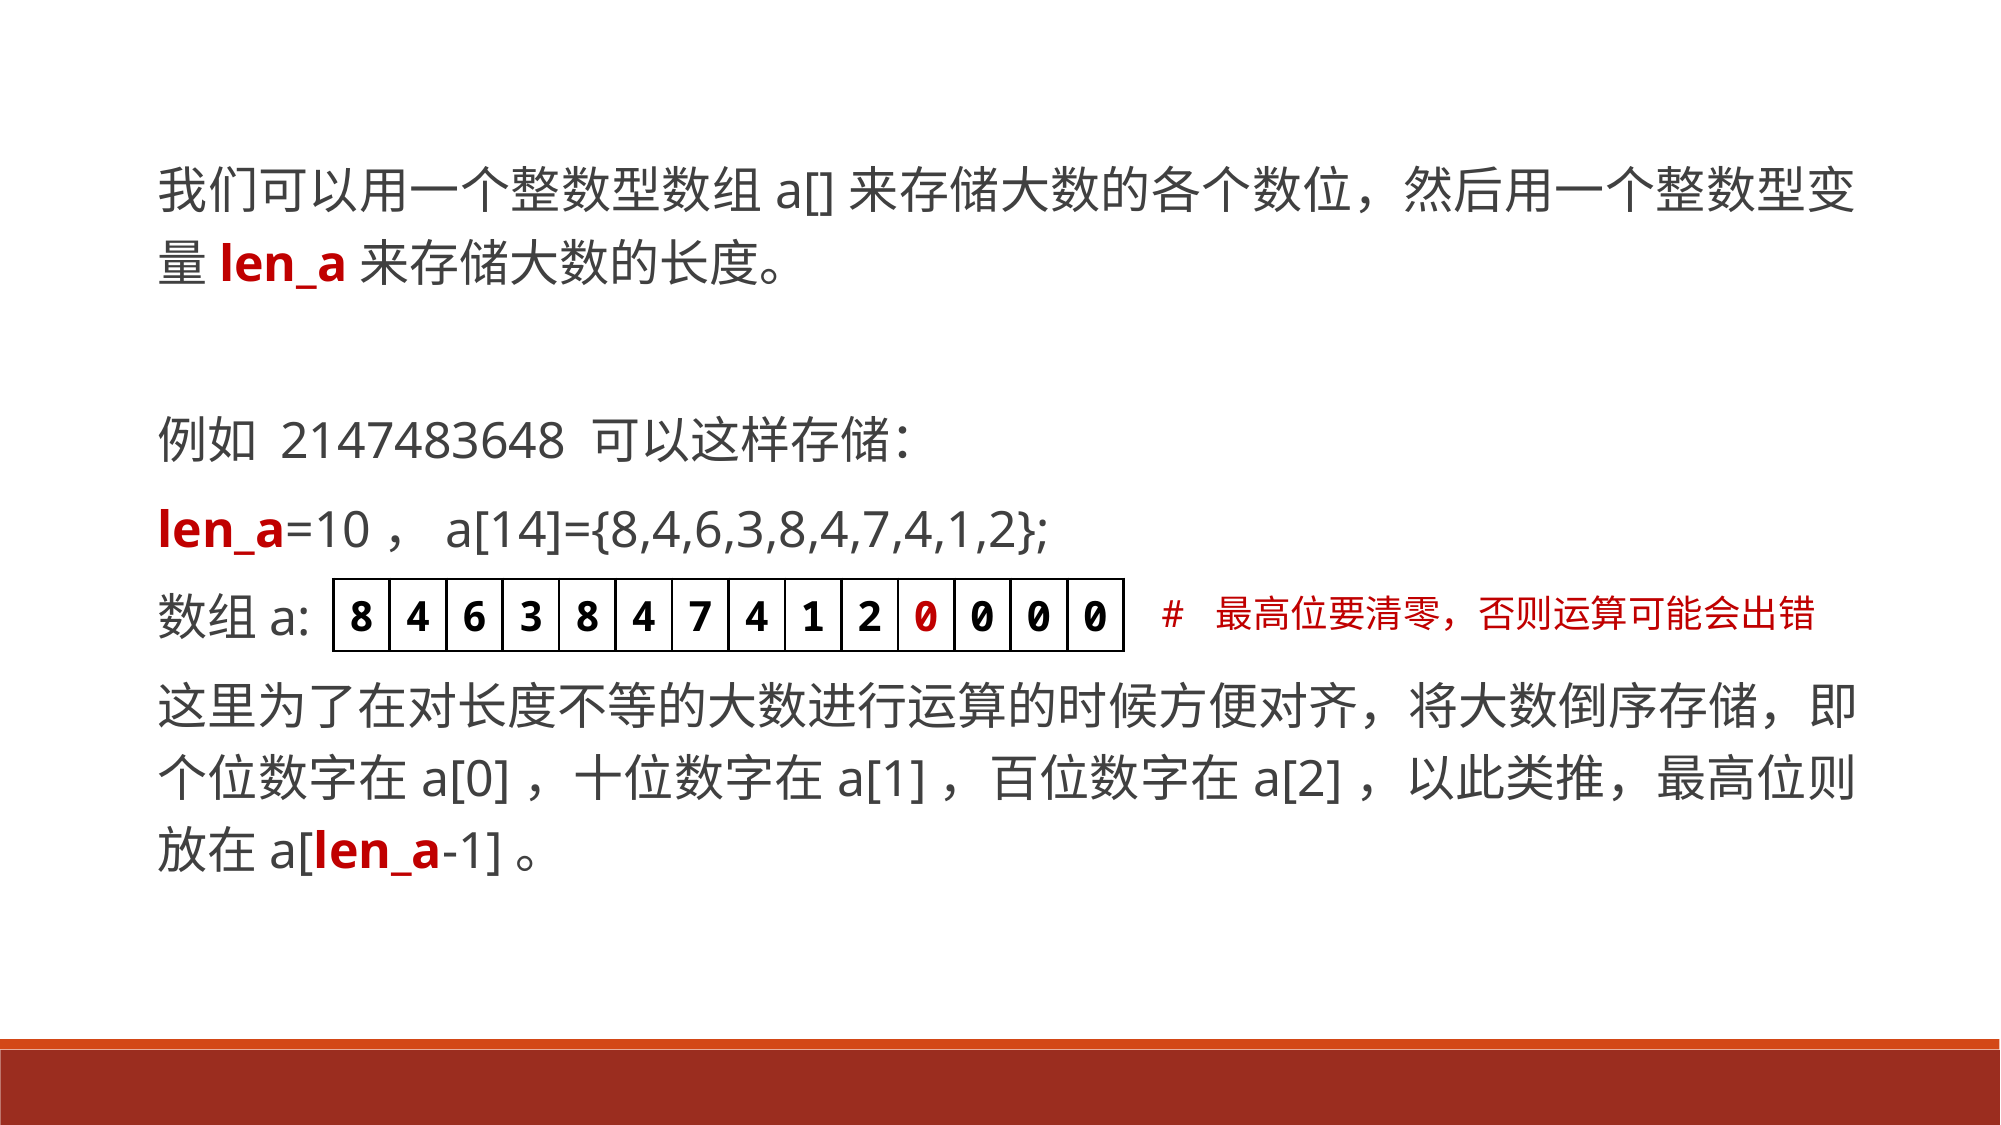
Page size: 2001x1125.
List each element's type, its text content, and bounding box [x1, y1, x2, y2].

table_header 3 [504, 580, 558, 650]
table_header 0 [1012, 580, 1066, 650]
table_header 2 [843, 580, 897, 650]
table_header 1 [786, 580, 840, 650]
table_header 4 [730, 580, 784, 650]
table_header 0 [956, 580, 1009, 650]
table_header 8 [560, 580, 614, 650]
table_header 0 [899, 580, 953, 650]
table_header 4 [391, 580, 445, 650]
text_box # 最高位要清零，否则运算可能会出错 [1146, 582, 1831, 643]
table_header 4 [617, 580, 671, 650]
table_header 7 [673, 580, 727, 650]
table_header 8 [335, 580, 388, 650]
table_header 6 [448, 580, 501, 650]
text_box 我们可以用一个整数型数组a[]来存储大数的各个数位，然后用一个整数型变量len_a来存储大数的长度。 例如 2147483648 可以这样存储： len_a=10，a[14]={8,4,6,3,8,4,7,4,1,2}; 数组a: 这里为了在对长度不等的大数进行运算的时候方便对齐，将大数倒序存储，即个位数字在a[0]，十位数字在a[1]，百位数字在a[2]，以此类推，最高位则放在a[len_a-1]。 [127, 139, 1873, 950]
table_header 0 [1069, 580, 1122, 650]
